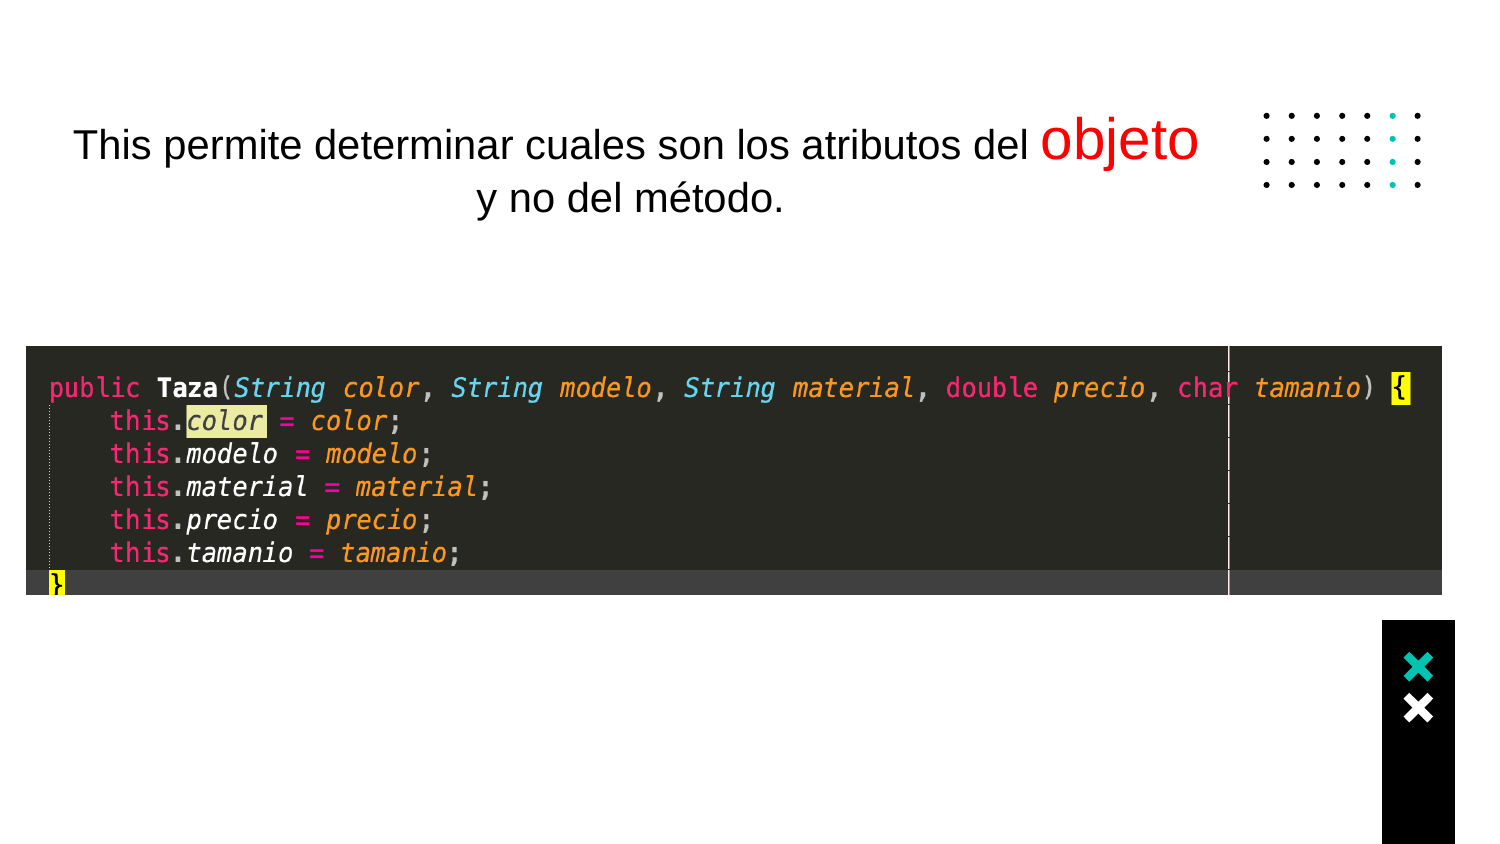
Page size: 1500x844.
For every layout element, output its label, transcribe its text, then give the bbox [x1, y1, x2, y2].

picture [25, 345, 1442, 595]
text_box This permite determinar cuales son los atributos del objeto y no del método. [57, 93, 1216, 229]
